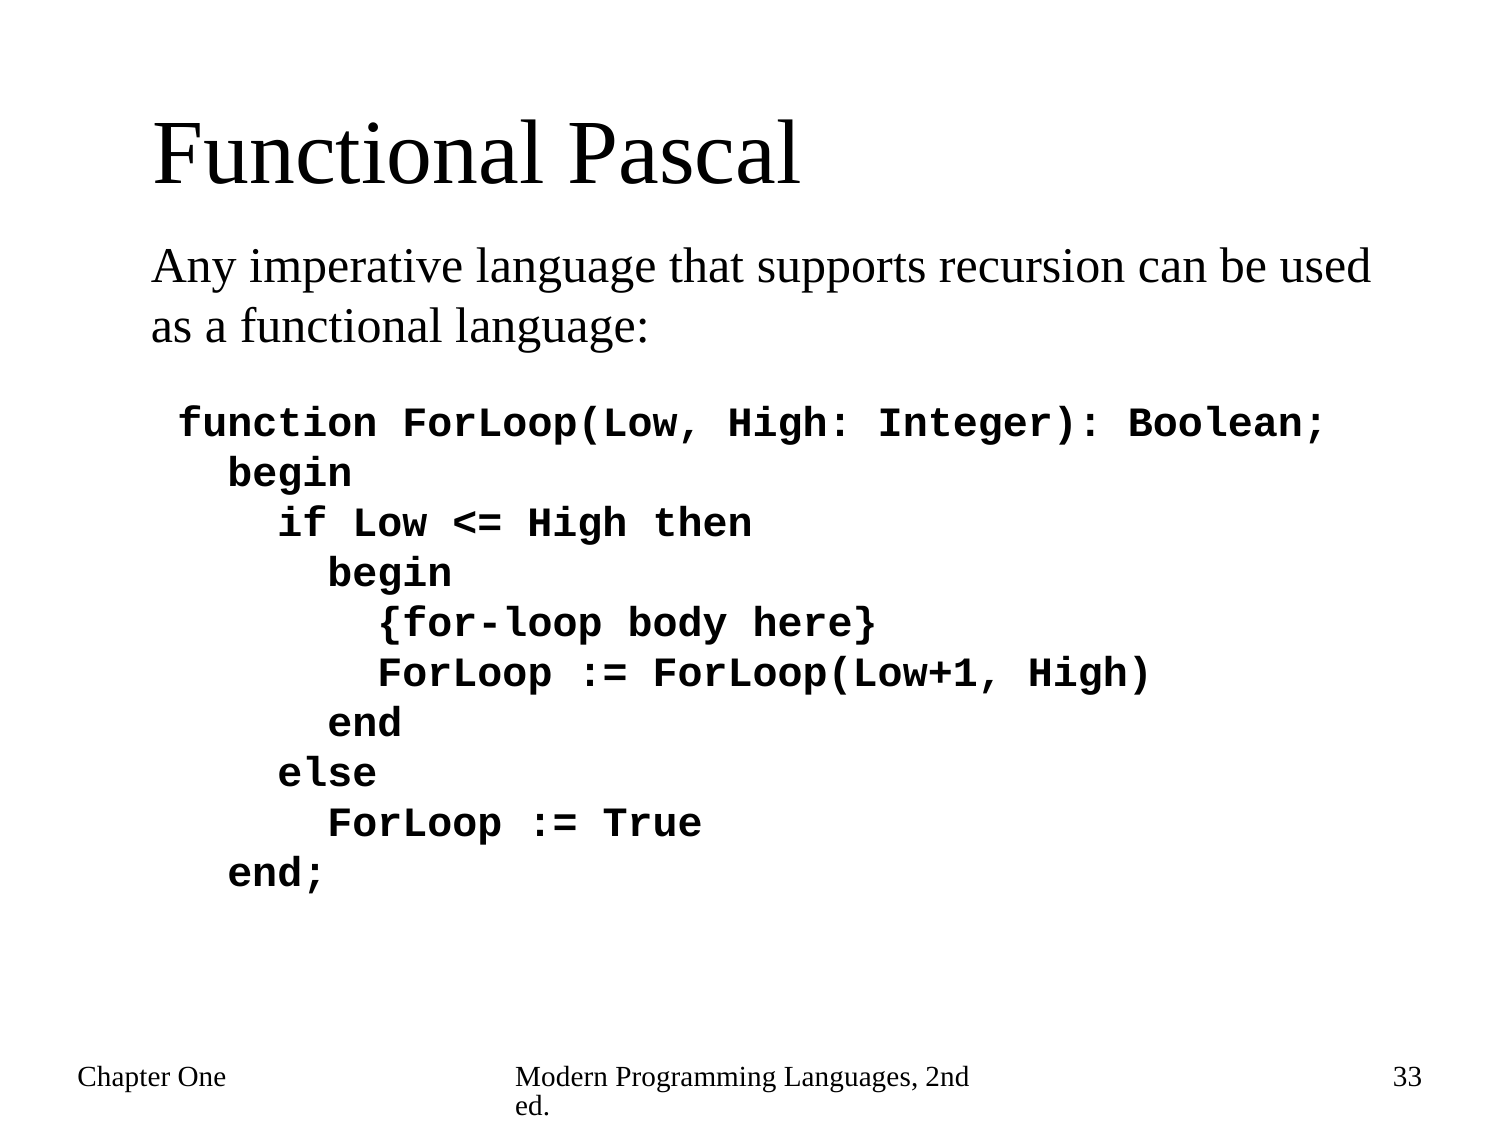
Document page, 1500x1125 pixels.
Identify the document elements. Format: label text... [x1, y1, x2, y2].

footer Modern Programming Languages, 2nd ed. [499, 1036, 1001, 1113]
text_box Any imperative language that supports recursion can be used as a functional language: [136, 224, 1387, 360]
text_box function ForLoop(Low, High: Integer): Boolean; begin if Low <= High then begin {for-loop body here} ForLoop := ForLoop(Low+1, High) end else ForLoop := True end; [162, 387, 1350, 903]
slide_number Chapter One [62, 1036, 401, 1113]
slide_number 33 [1124, 1036, 1438, 1113]
title Functional Pascal [137, 56, 1413, 238]
